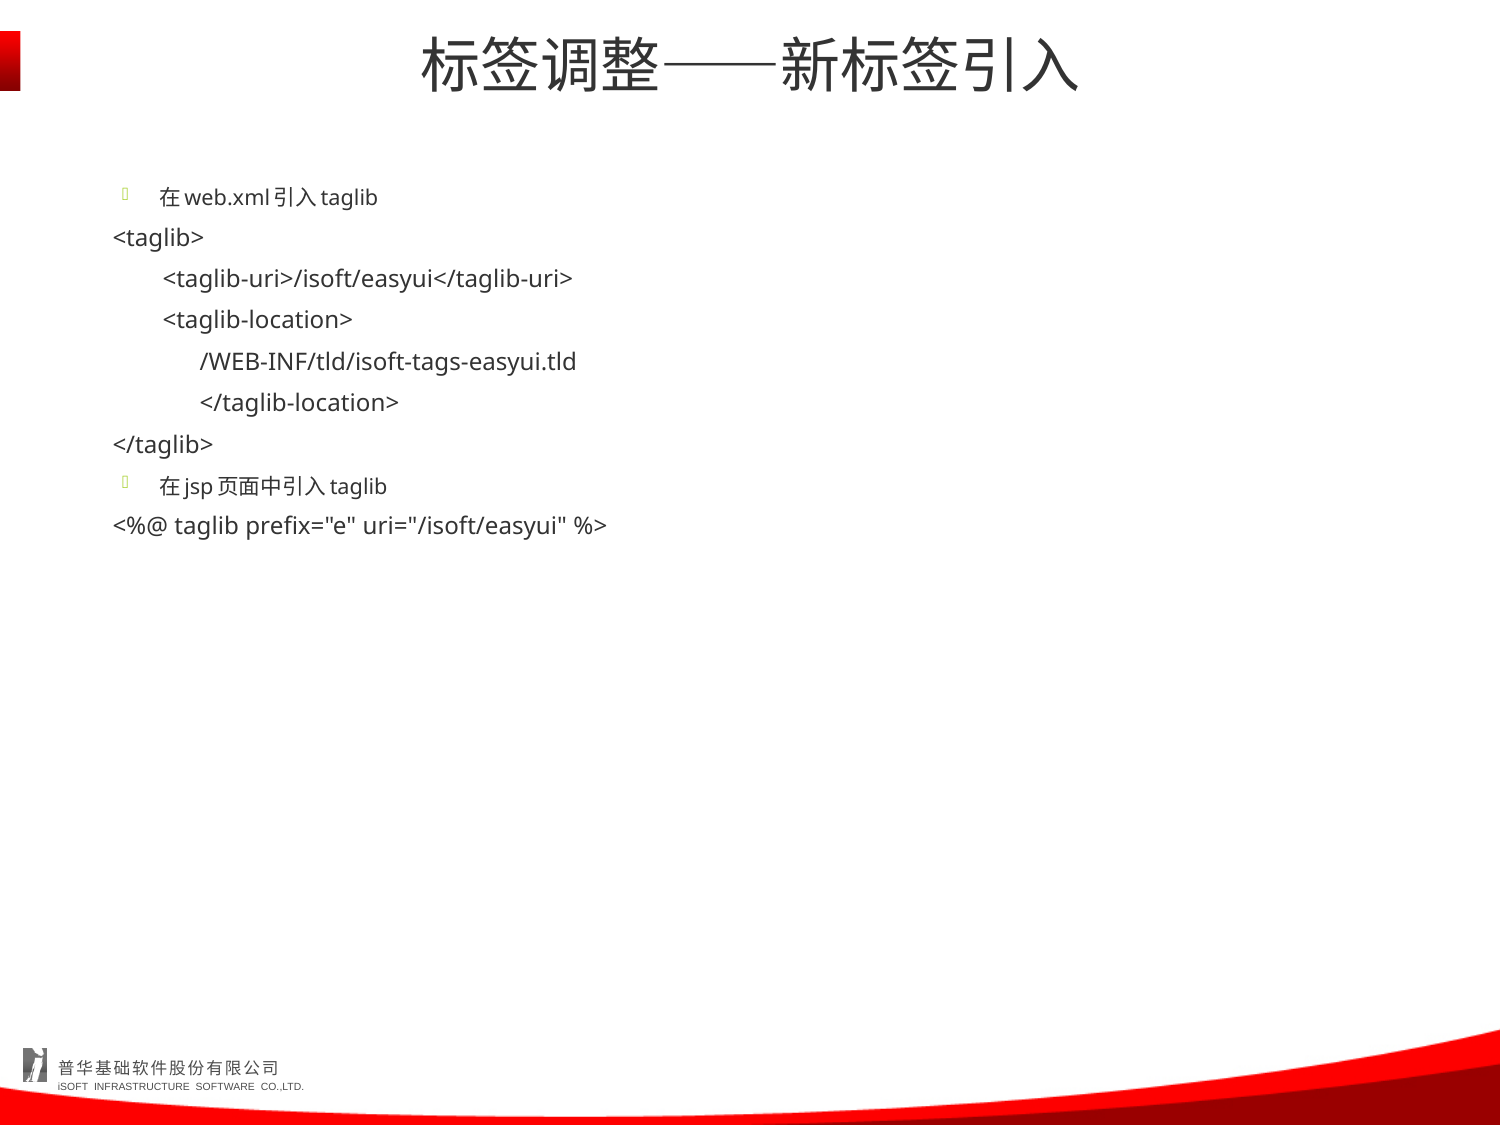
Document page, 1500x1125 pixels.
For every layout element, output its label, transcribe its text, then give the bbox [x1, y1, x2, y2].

list 在web.xml引入taglib <taglib> <taglib-uri>/isoft/easyui</taglib-uri> <taglib-location> /WEB-INF/tld/isoft-tags-easyui.tld </taglib-location> </taglib> 在jsp页面中引入taglib <%@ taglib prefix="e" uri="/isoft/easyui" %> [112, 172, 1388, 556]
title 标签调整——新标签引入 [41, 9, 1459, 112]
picture [0, 0, 1500, 1125]
